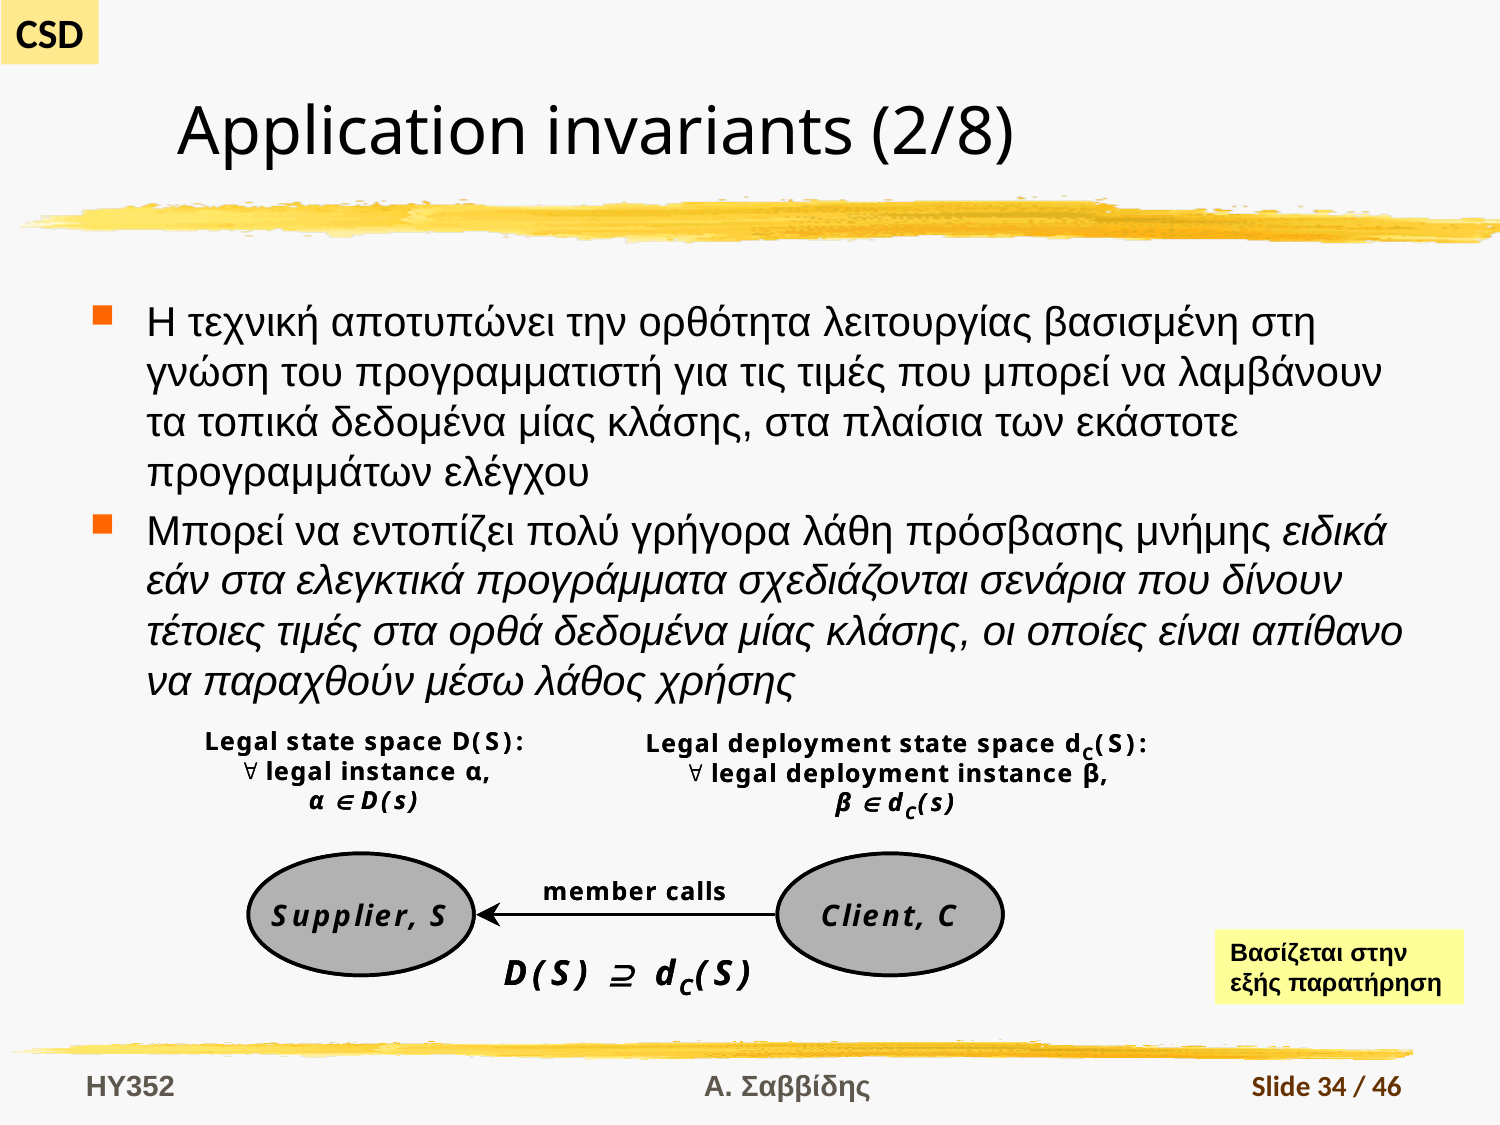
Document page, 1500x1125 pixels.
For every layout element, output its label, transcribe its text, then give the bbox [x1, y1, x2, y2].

slide_number HY352 [70, 1034, 400, 1110]
list Η τεχνική αποτυπώνει την ορθότητα λειτουργίας βασισμένη στη γνώση του προγραμματιστή για τις τιμές που μπορεί να λαμβάνουν τα τοπικά δεδομένα μίας κλάσης, στα πλαίσια των εκάστοτε προγραμμάτων ελέγχου Μπορεί να εντοπίζει πολύ γρήγορα λάθη πρόσβασης μνήμης ειδικά εάν στα ελεγκτικά προγράμματα σχεδιάζονται σενάρια που δίνουν τέτοιες τιμές στα ορθά δεδομένα μίας κλάσης, οι οποίες είναι απίθανο να παραχθούν μέσω λάθος χρήσης [75, 287, 1438, 1013]
picture [400, 1037, 549, 1064]
picture [21, 190, 1500, 254]
footer Α. Σαββίδης [549, 1034, 1025, 1110]
title Application invariants (2/8) [162, 24, 1500, 175]
picture [11, 1037, 70, 1064]
picture [1025, 1037, 1104, 1064]
slide_number Slide 34 / 46 [1104, 1034, 1417, 1110]
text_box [151, 716, 1465, 1005]
